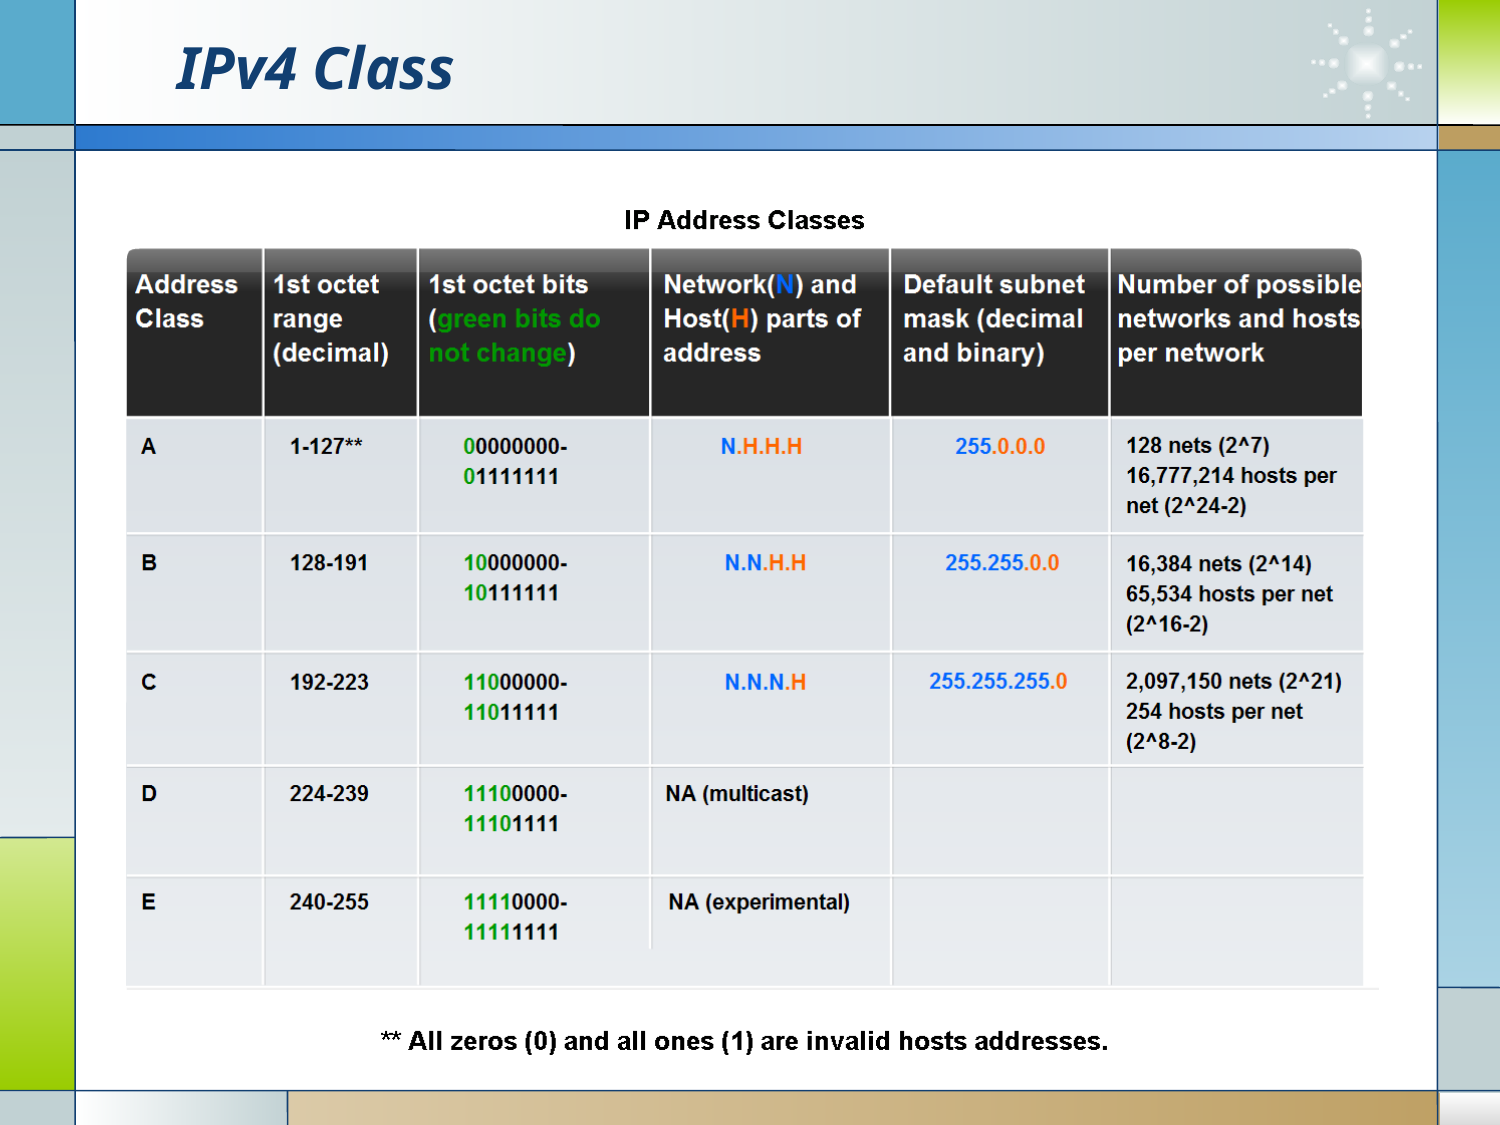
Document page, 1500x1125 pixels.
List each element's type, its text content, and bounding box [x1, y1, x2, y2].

title IPv4 Class [162, 19, 1263, 113]
picture [123, 195, 1380, 1059]
